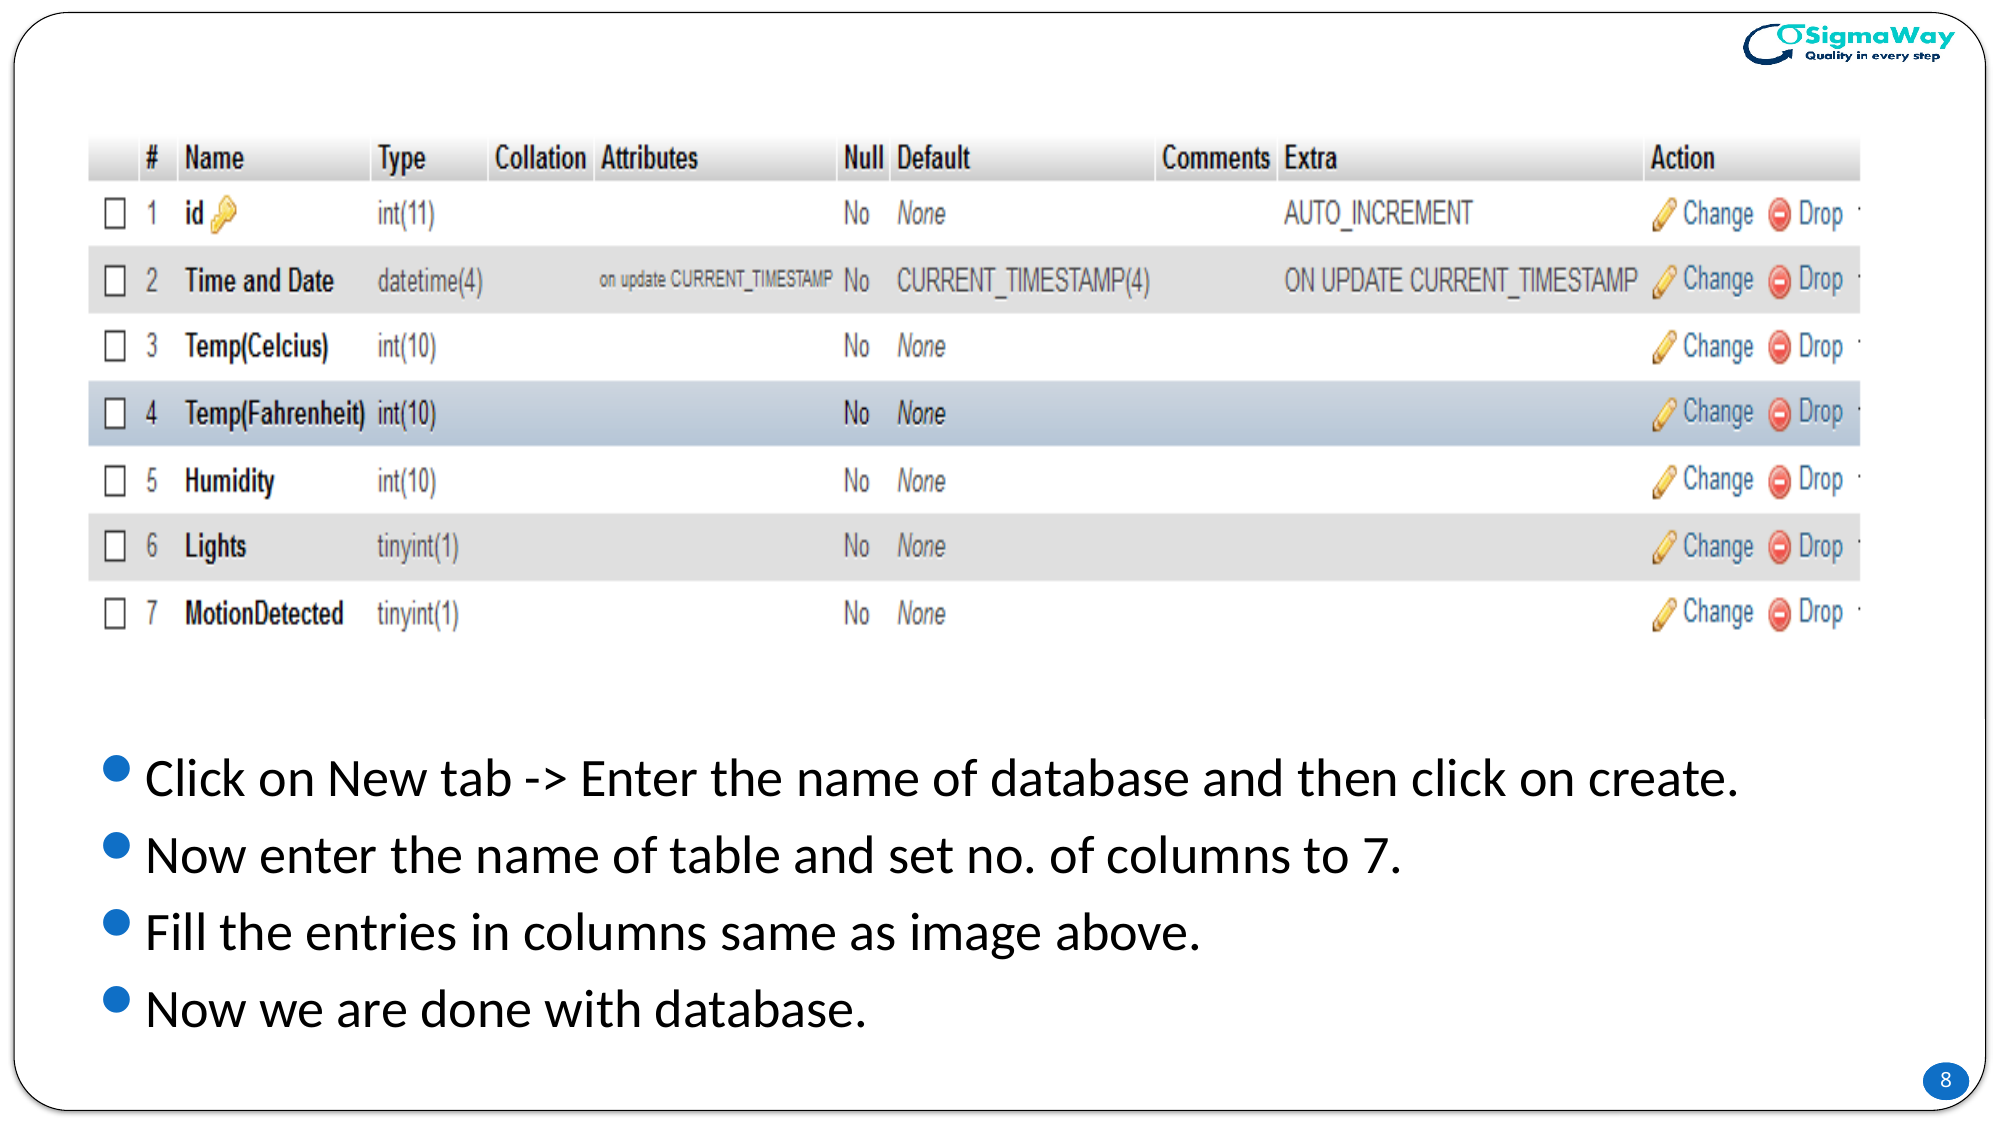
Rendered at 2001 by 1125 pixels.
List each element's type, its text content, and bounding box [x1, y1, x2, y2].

picture [1740, 19, 1956, 68]
picture [83, 114, 1862, 666]
list Click on New tab -> Enter the name of database and then click on create. Now enter the name of table and set no. of columns to 7. Fill the entries in columns same as image above. Now we are done with database. [84, 734, 1816, 1072]
